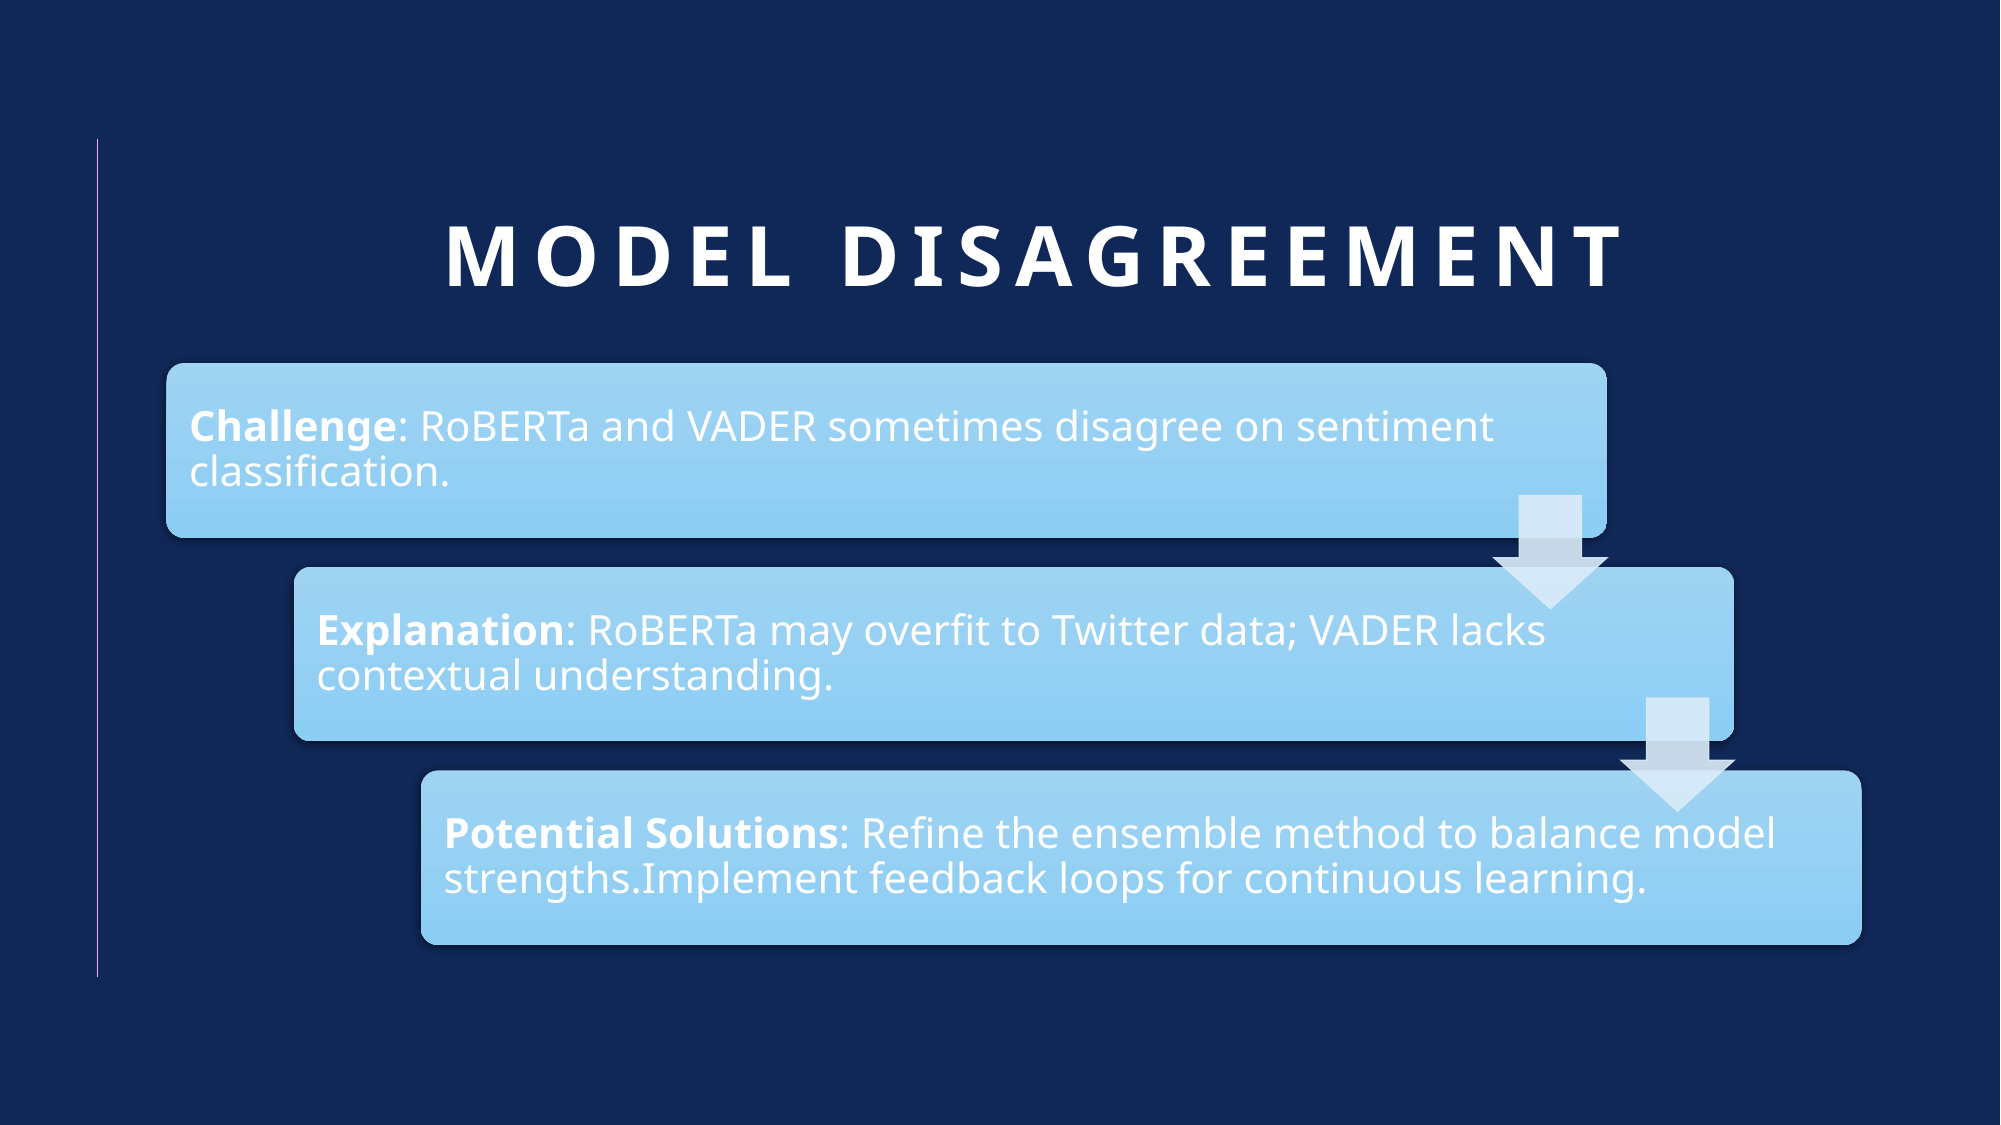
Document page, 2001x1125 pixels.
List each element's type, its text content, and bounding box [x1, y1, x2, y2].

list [166, 362, 1862, 945]
title Model Disagreement [139, 136, 1925, 312]
